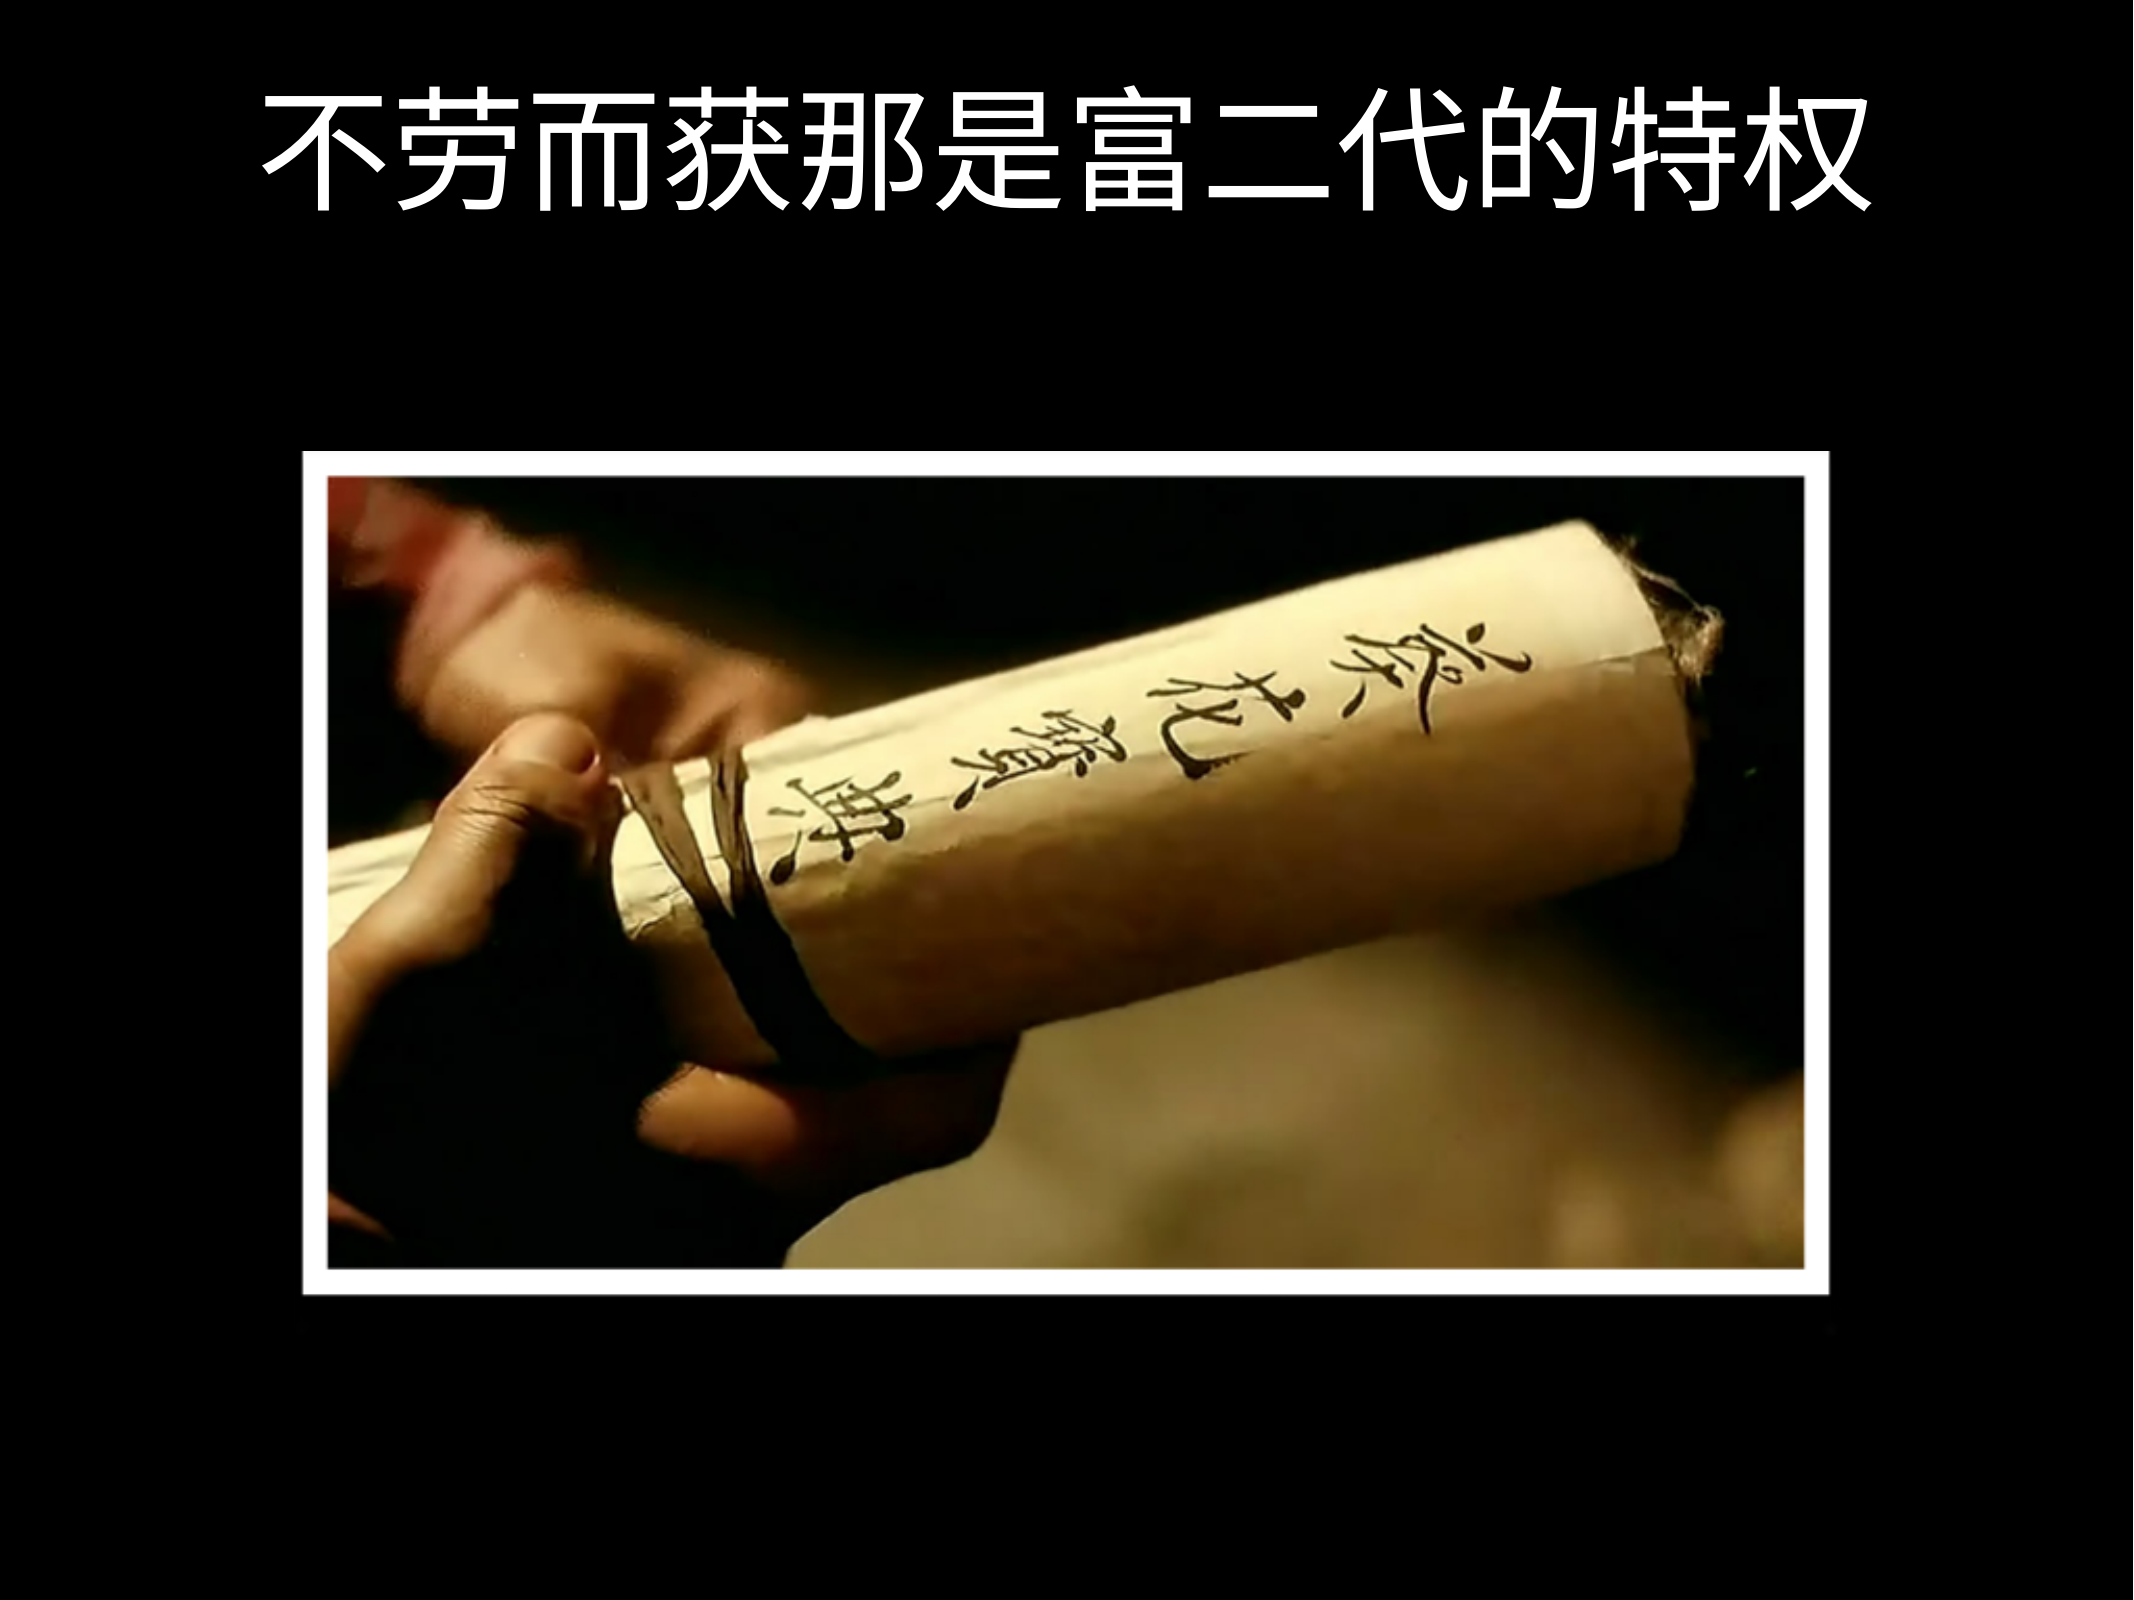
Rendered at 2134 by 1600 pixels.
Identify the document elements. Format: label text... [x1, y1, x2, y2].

picture [291, 451, 1843, 1343]
title 不劳而获那是富二代的特权 [239, 55, 1894, 237]
